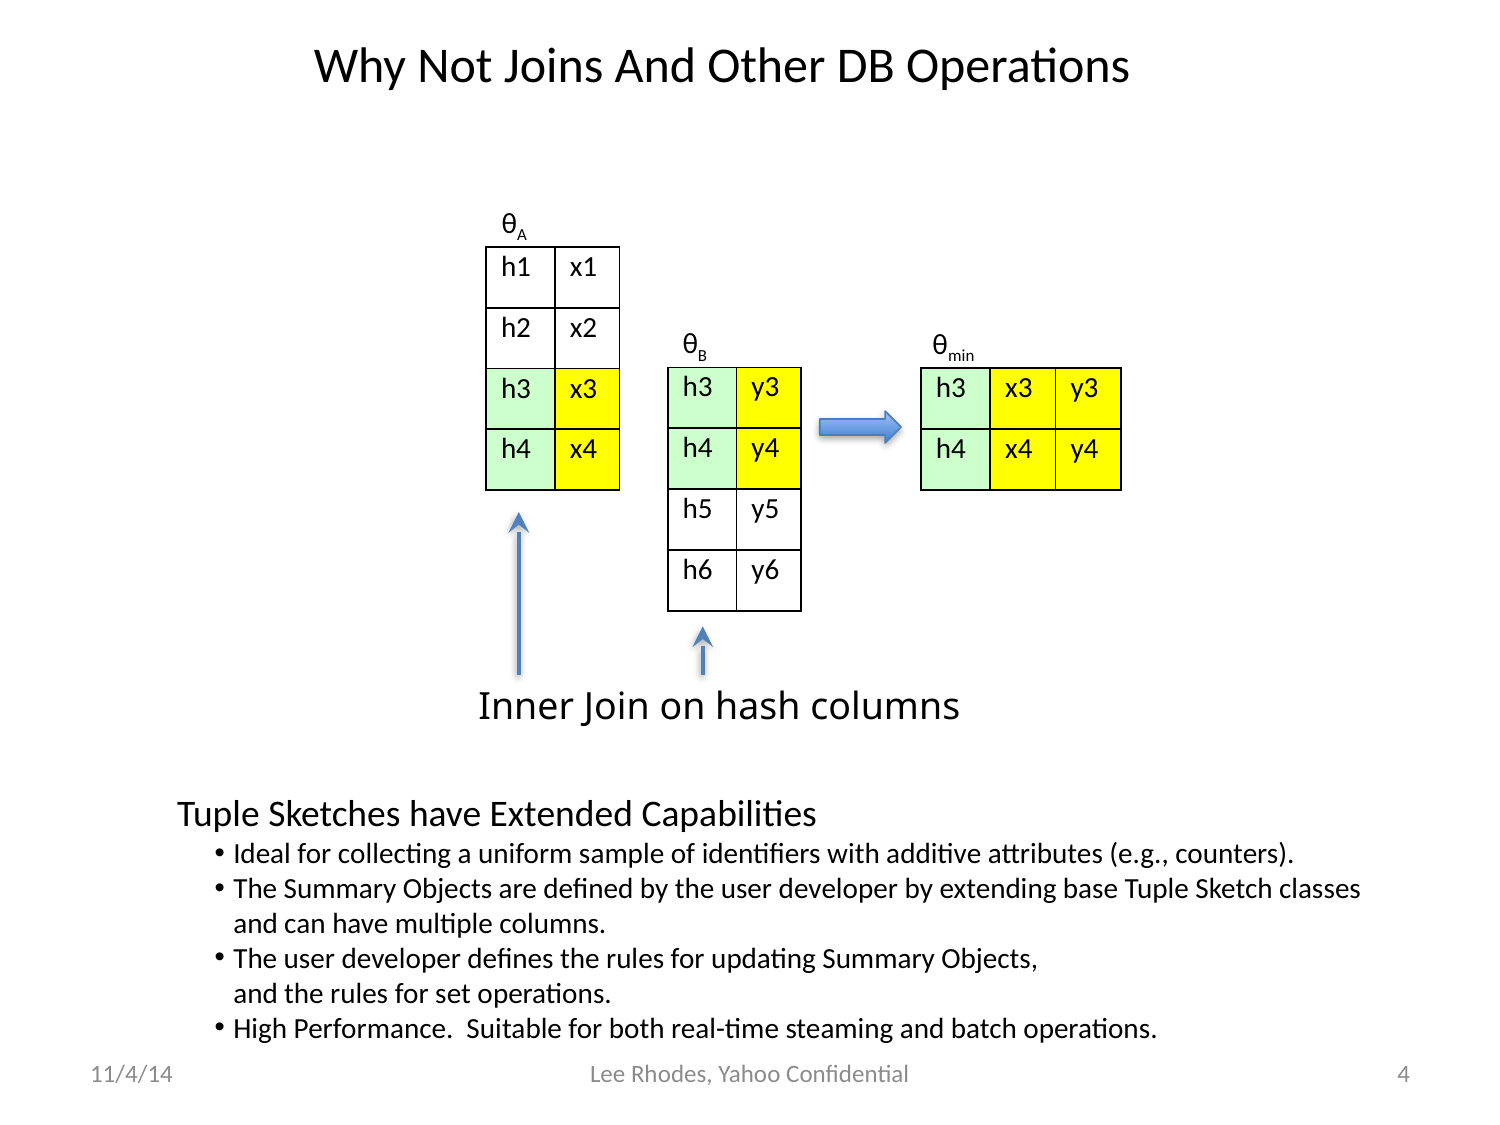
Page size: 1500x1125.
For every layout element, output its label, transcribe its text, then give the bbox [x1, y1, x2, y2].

text_box Inner Join on hash columns [451, 674, 988, 735]
table_header y3 [1056, 369, 1120, 428]
table_cell x4 [991, 430, 1055, 489]
table_cell h4 [487, 430, 554, 489]
text_box θB [660, 317, 730, 372]
table_cell x3 [556, 369, 619, 428]
table_cell h6 [669, 551, 736, 610]
table_cell y4 [737, 429, 800, 488]
table_header x3 [991, 369, 1055, 428]
table_cell y6 [737, 551, 800, 610]
table_header x1 [556, 248, 619, 307]
table_cell h2 [487, 309, 554, 368]
table_header y3 [737, 368, 800, 427]
text_box Tuple Sketches have Extended Capabilities Ideal for collecting a uniform sample of identifiers with additive attributes (e.g., counters). The Summary Objects are defined by the user developer by extending base Tuple Sketch classes and can have multiple columns. The user developer defines the rules for updating Summary Objects, and the rules for set operations. High Performance. Suitable for both real-time steaming and batch operations. [162, 782, 1425, 1052]
table_header h1 [487, 248, 554, 307]
text_box θA [479, 196, 549, 252]
slide_number 4 [1074, 1042, 1425, 1103]
text_box [818, 410, 902, 444]
text_box Why Not Joins And Other DB Operations [298, 25, 1146, 100]
table_cell x4 [556, 430, 619, 489]
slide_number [75, 1042, 425, 1103]
table_cell y4 [1056, 430, 1120, 489]
table_header h3 [922, 369, 989, 428]
table_header h3 [669, 368, 736, 427]
table_cell x2 [556, 309, 619, 368]
text_box θmin [909, 318, 998, 373]
table_cell y5 [737, 490, 800, 549]
table_cell h3 [487, 369, 554, 428]
table_cell h4 [669, 429, 736, 488]
table_cell h4 [922, 430, 989, 489]
footer Lee Rhodes, Yahoo Confidential [512, 1042, 988, 1103]
table_cell h5 [669, 490, 736, 549]
